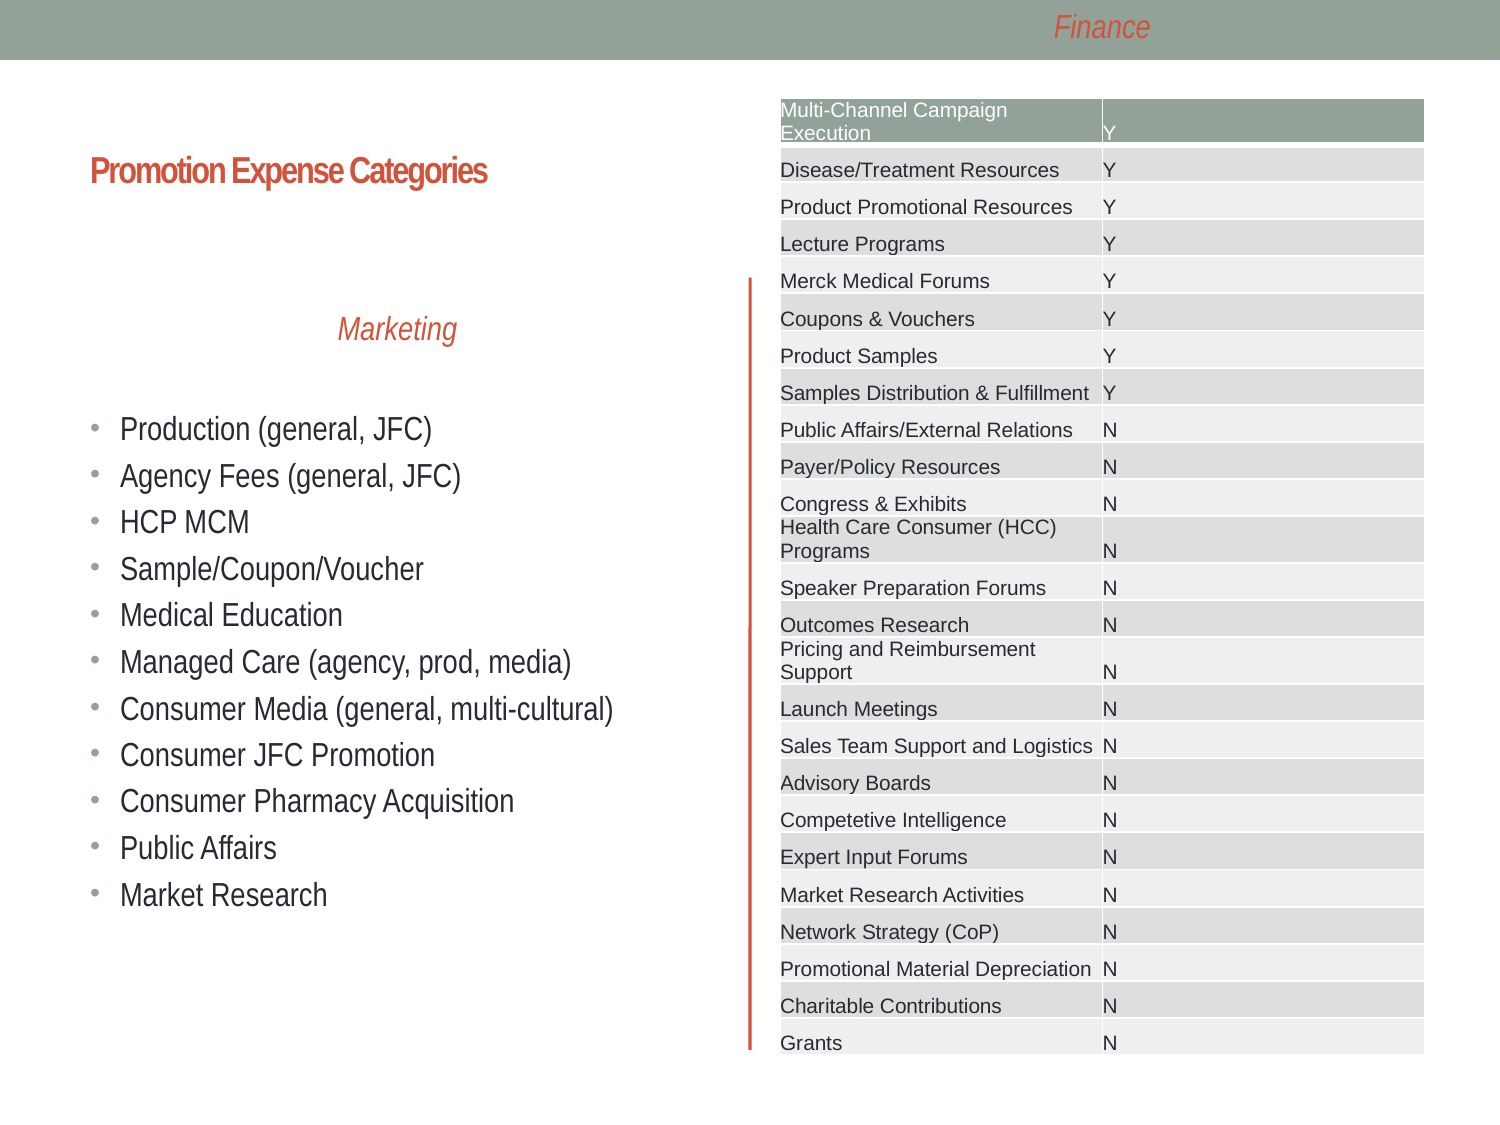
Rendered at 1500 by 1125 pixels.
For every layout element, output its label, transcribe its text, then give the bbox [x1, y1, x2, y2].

table_cell N [1103, 945, 1424, 980]
table_cell N [1103, 564, 1424, 599]
table_cell N [1103, 685, 1424, 720]
table_cell Coupons & Vouchers [781, 294, 1102, 330]
table_cell N [1103, 796, 1424, 831]
table_cell Pricing and Reimbursement Support [781, 638, 1102, 683]
table_cell Disease/Treatment Resources [781, 148, 1102, 181]
table_cell Promotional Material Depreciation [781, 945, 1102, 980]
table_cell Expert Input Forums [781, 833, 1102, 869]
table_cell Y [1103, 220, 1424, 255]
table_cell Speaker Preparation Forums [781, 564, 1102, 599]
table_header Multi-Channel Campaign Execution [781, 99, 1102, 142]
list Finance [780, 0, 1425, 79]
table_cell Network Strategy (CoP) [781, 908, 1102, 943]
table_cell Payer/Policy Resources [781, 443, 1102, 478]
table_cell N [1103, 908, 1424, 943]
table_cell Y [1103, 148, 1424, 181]
table_header Y [1103, 99, 1424, 142]
table_cell Product Samples [781, 331, 1102, 367]
table_cell Congress & Exhibits [781, 480, 1102, 515]
table_cell Launch Meetings [781, 685, 1102, 720]
table_cell N [1103, 982, 1424, 1017]
table_cell Charitable Contributions [781, 982, 1102, 1017]
table_cell Market Research Activities [781, 870, 1102, 906]
table_cell N [1103, 870, 1424, 906]
table_cell N [1103, 601, 1424, 636]
list Production (general, JFC) Agency Fees (general, JFC) HCP MCM Sample/Coupon/Voucher Medical Education Managed Care (agency, prod, media) Consumer Media (general, multi-cultural) Consumer JFC Promotion Consumer Pharmacy Acquisition Public Affairs Market Research [75, 399, 720, 1049]
table_cell N [1103, 1019, 1424, 1054]
table_cell Merck Medical Forums [781, 257, 1102, 292]
table_cell Health Care Consumer (HCC) Programs [781, 517, 1102, 562]
table_cell Advisory Boards [781, 759, 1102, 794]
table_cell Y [1103, 369, 1424, 404]
table_cell N [1103, 759, 1424, 794]
table_cell Outcomes Research [781, 601, 1102, 636]
table_cell Y [1103, 294, 1424, 330]
table_cell Public Affairs/External Relations [781, 406, 1102, 441]
table_cell Samples Distribution & Fulfillment [781, 369, 1102, 404]
table_cell Grants [781, 1019, 1102, 1054]
table_cell Product Promotional Resources [781, 183, 1102, 218]
table_cell Y [1103, 257, 1424, 292]
table_cell Y [1103, 183, 1424, 218]
table_cell Y [1103, 331, 1424, 367]
table_cell Lecture Programs [781, 220, 1102, 255]
table_cell N [1103, 480, 1424, 515]
table_cell N [1103, 638, 1424, 683]
table_cell N [1103, 722, 1424, 757]
table_cell N [1103, 517, 1424, 562]
table_cell N [1103, 443, 1424, 478]
list Marketing [75, 275, 720, 380]
table_cell N [1103, 406, 1424, 441]
table_cell Sales Team Support and Logistics [781, 722, 1102, 757]
title Promotion Expense Categories [75, 87, 1425, 250]
table_cell N [1103, 833, 1424, 869]
table_cell Competetive Intelligence [781, 796, 1102, 831]
